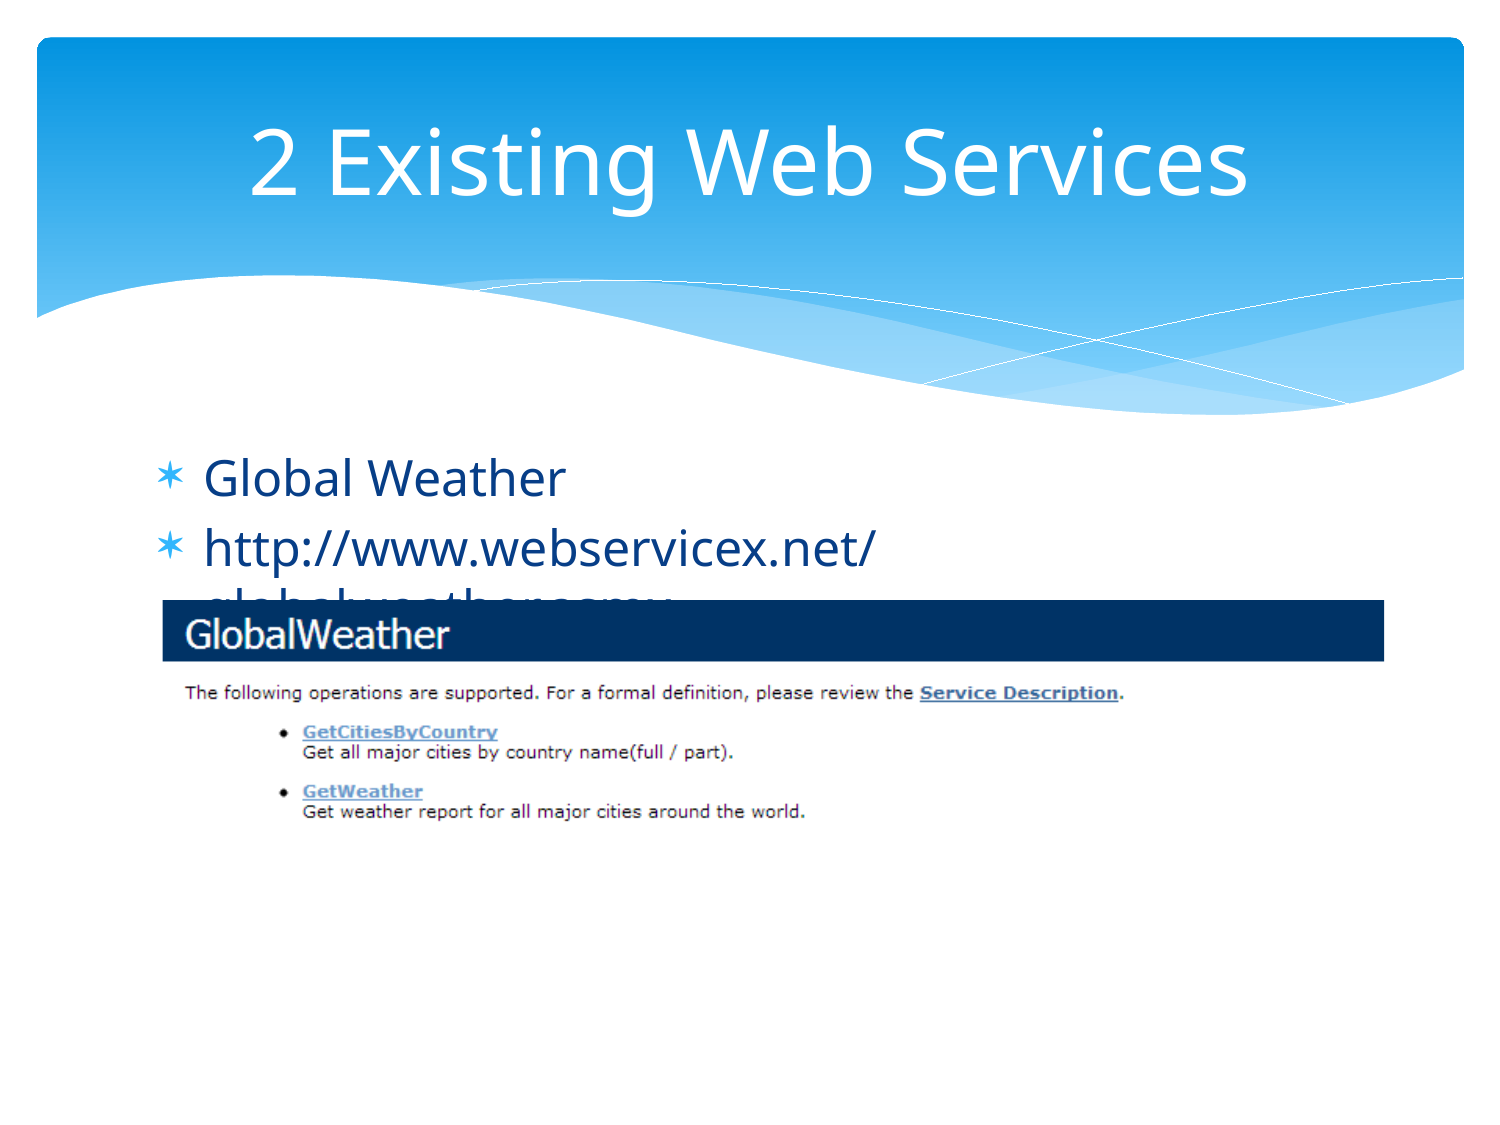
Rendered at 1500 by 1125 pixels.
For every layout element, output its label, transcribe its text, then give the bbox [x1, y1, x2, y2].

list Global Weather http://www.webservicex.net/globalweather.asmx [143, 438, 1359, 1005]
title 2 Existing Web Services [75, 55, 1425, 261]
picture [162, 599, 1385, 1022]
